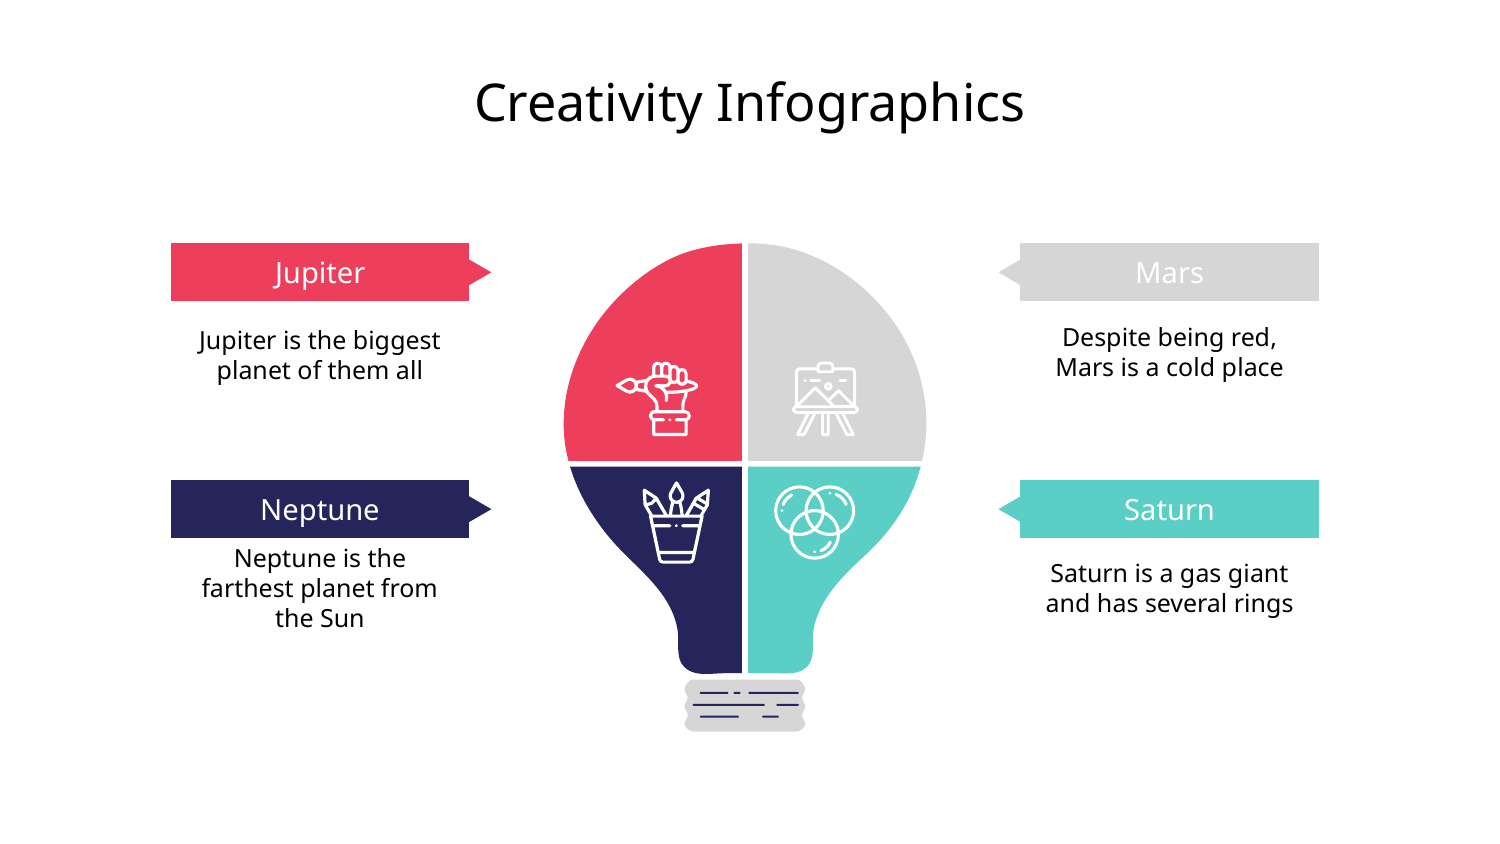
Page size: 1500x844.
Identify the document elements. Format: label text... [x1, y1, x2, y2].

text_box [774, 485, 856, 560]
text_box Jupiter is the biggest planet of them all [170, 304, 470, 405]
text_box [998, 256, 1026, 289]
text_box Saturn is a gas giant and has several rings [1020, 537, 1319, 638]
text_box [834, 492, 848, 506]
text_box [563, 243, 742, 461]
text_box [781, 493, 794, 506]
text_box [998, 493, 1026, 525]
text_box [570, 466, 742, 674]
text_box Mars [1020, 243, 1319, 301]
text_box [748, 243, 927, 461]
text_box [819, 540, 832, 553]
text_box [748, 466, 921, 674]
text_box [464, 256, 492, 289]
text_box [642, 481, 710, 564]
text_box [791, 361, 859, 437]
text_box Saturn [1020, 480, 1319, 537]
text_box [684, 679, 806, 732]
text_box Neptune is the farthest planet from the Sun [170, 537, 470, 638]
text_box Creativity Infographics [116, 67, 1384, 134]
text_box Despite being red, Mars is a cold place [1020, 301, 1319, 402]
text_box Jupiter [170, 243, 470, 302]
text_box [615, 361, 699, 437]
text_box [823, 381, 833, 391]
text_box [464, 493, 492, 525]
text_box Neptune [170, 480, 470, 537]
